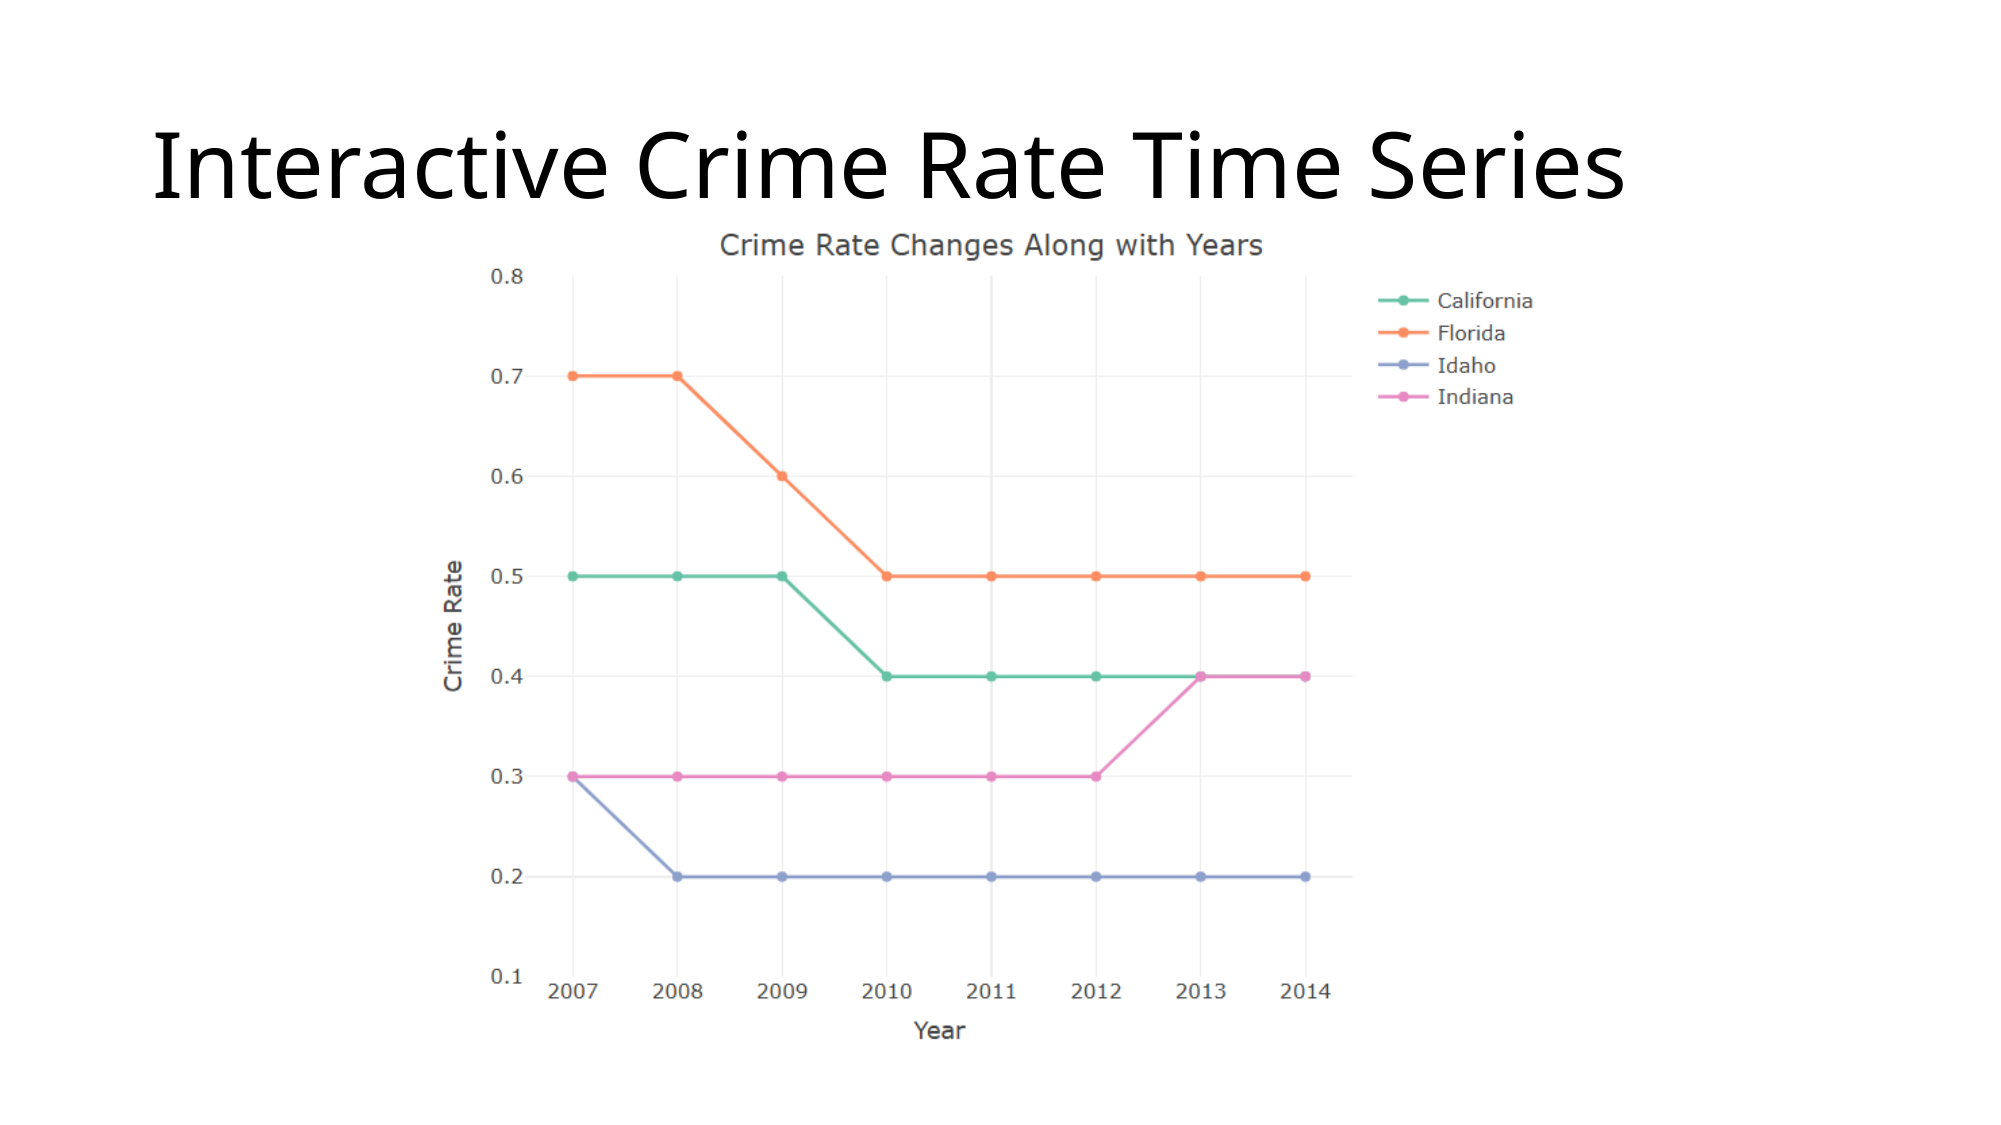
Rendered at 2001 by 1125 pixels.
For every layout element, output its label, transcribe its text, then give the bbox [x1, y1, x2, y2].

title Interactive Crime Rate Time Series [137, 59, 1863, 278]
picture [417, 218, 1543, 1051]
